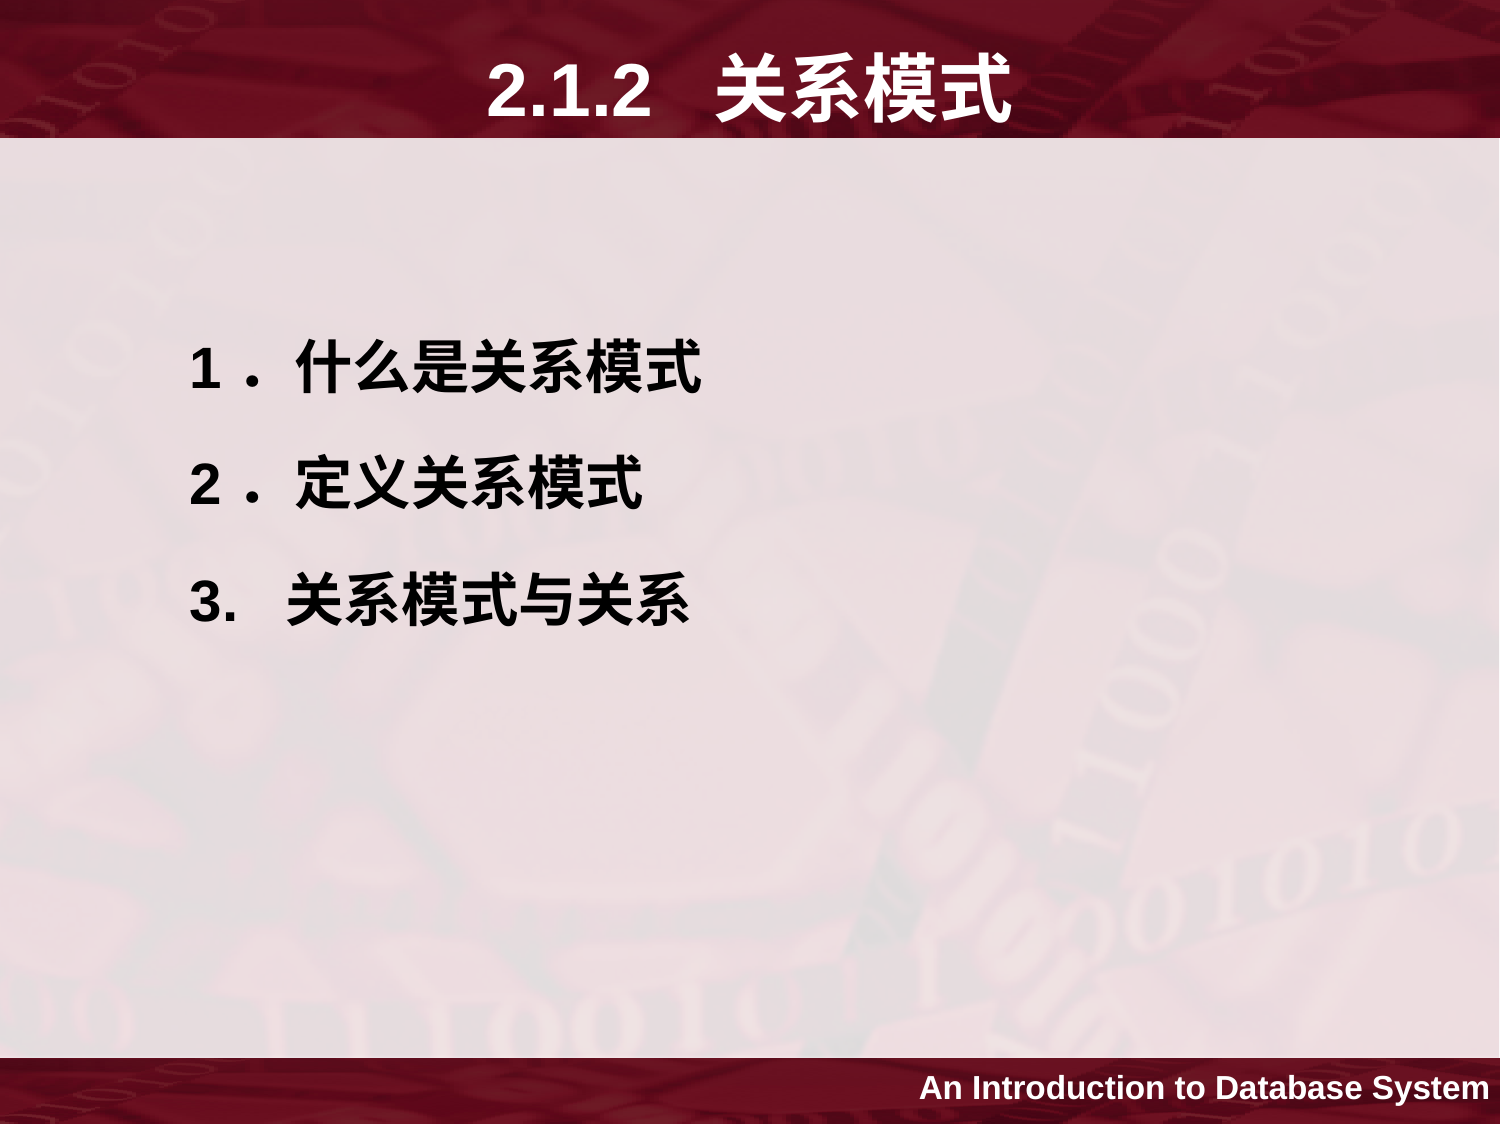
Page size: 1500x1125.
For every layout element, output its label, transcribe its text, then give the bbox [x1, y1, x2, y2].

picture [0, 0, 1500, 1124]
title 2.1.2 关系模式 [75, 0, 1425, 181]
list 1．什么是关系模式 2．定义关系模式 3. 关系模式与关系 [174, 287, 1450, 963]
